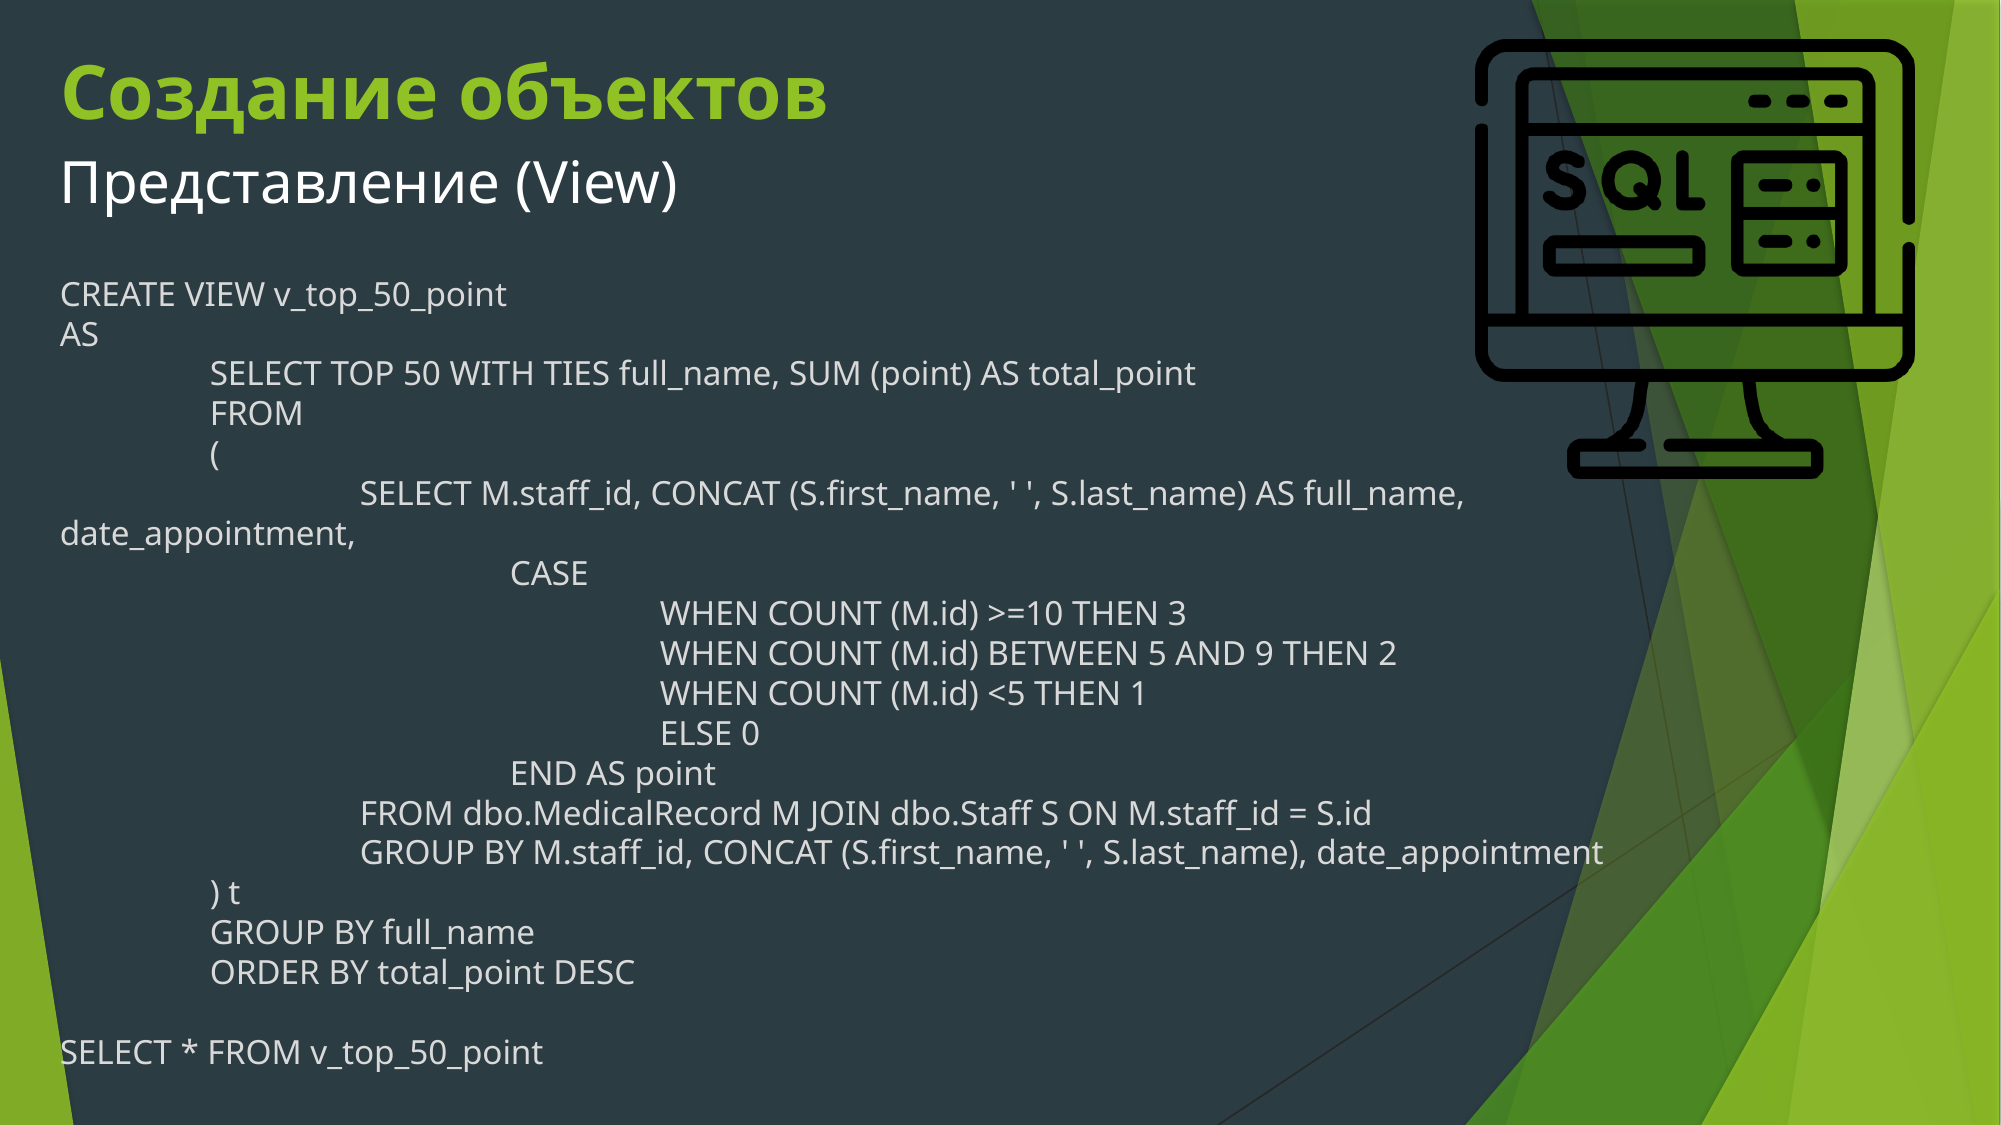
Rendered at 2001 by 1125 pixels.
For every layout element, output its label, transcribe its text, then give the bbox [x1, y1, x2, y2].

text_box Представление (View) [45, 137, 854, 223]
text_box CREATE VIEW v_top_50_point AS SELECT TOP 50 WITH TIES full_name, SUM (point) AS total_point FROM ( SELECT M.staff_id, CONCAT (S.first_name, ' ', S.last_name) AS full_name, date_appointment, CASE WHEN COUNT (M.id) >=10 THEN 3 WHEN COUNT (M.id) BETWEEN 5 AND 9 THEN 2 WHEN COUNT (M.id) <5 THEN 1 ELSE 0 END AS point FROM dbo.MedicalRecord M JOIN dbo.Staff S ON M.staff_id = S.id GROUP BY M.staff_id, CONCAT (S.first_name, ' ', S.last_name), date_appointment ) t GROUP BY full_name ORDER BY total_point DESC SELECT * FROM v_top_50_point [45, 265, 1713, 1079]
picture [1474, 39, 1915, 480]
text_box Создание объектов [45, 36, 1214, 224]
